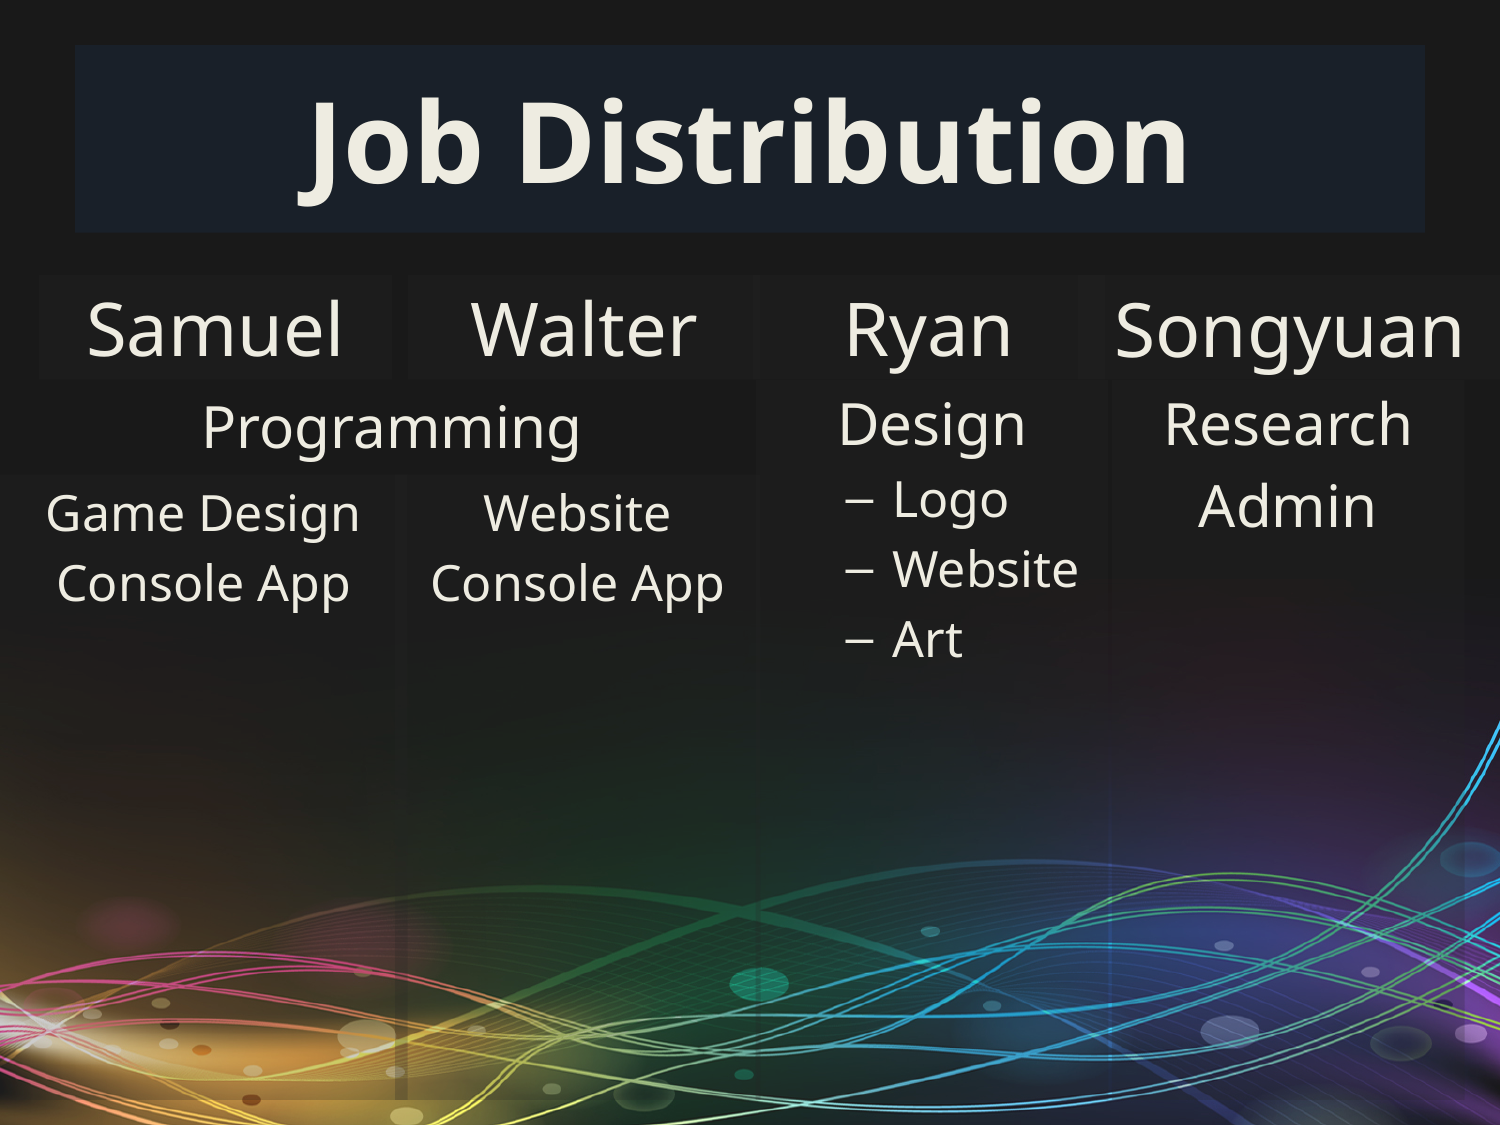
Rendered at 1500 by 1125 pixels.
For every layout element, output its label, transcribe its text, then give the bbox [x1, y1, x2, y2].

title Job Distribution [75, 45, 1425, 233]
list Samuel [39, 274, 393, 380]
text_box Programming [38, 383, 746, 468]
list Walter [407, 274, 752, 380]
list Game Design Console App [0, 474, 395, 1100]
list Research Admin [1111, 379, 1465, 1100]
list Website Console App [395, 474, 755, 1100]
list Design Logo Website Art [755, 379, 1109, 1100]
list Songyuan [1077, 274, 1500, 380]
list Ryan [752, 274, 1077, 380]
